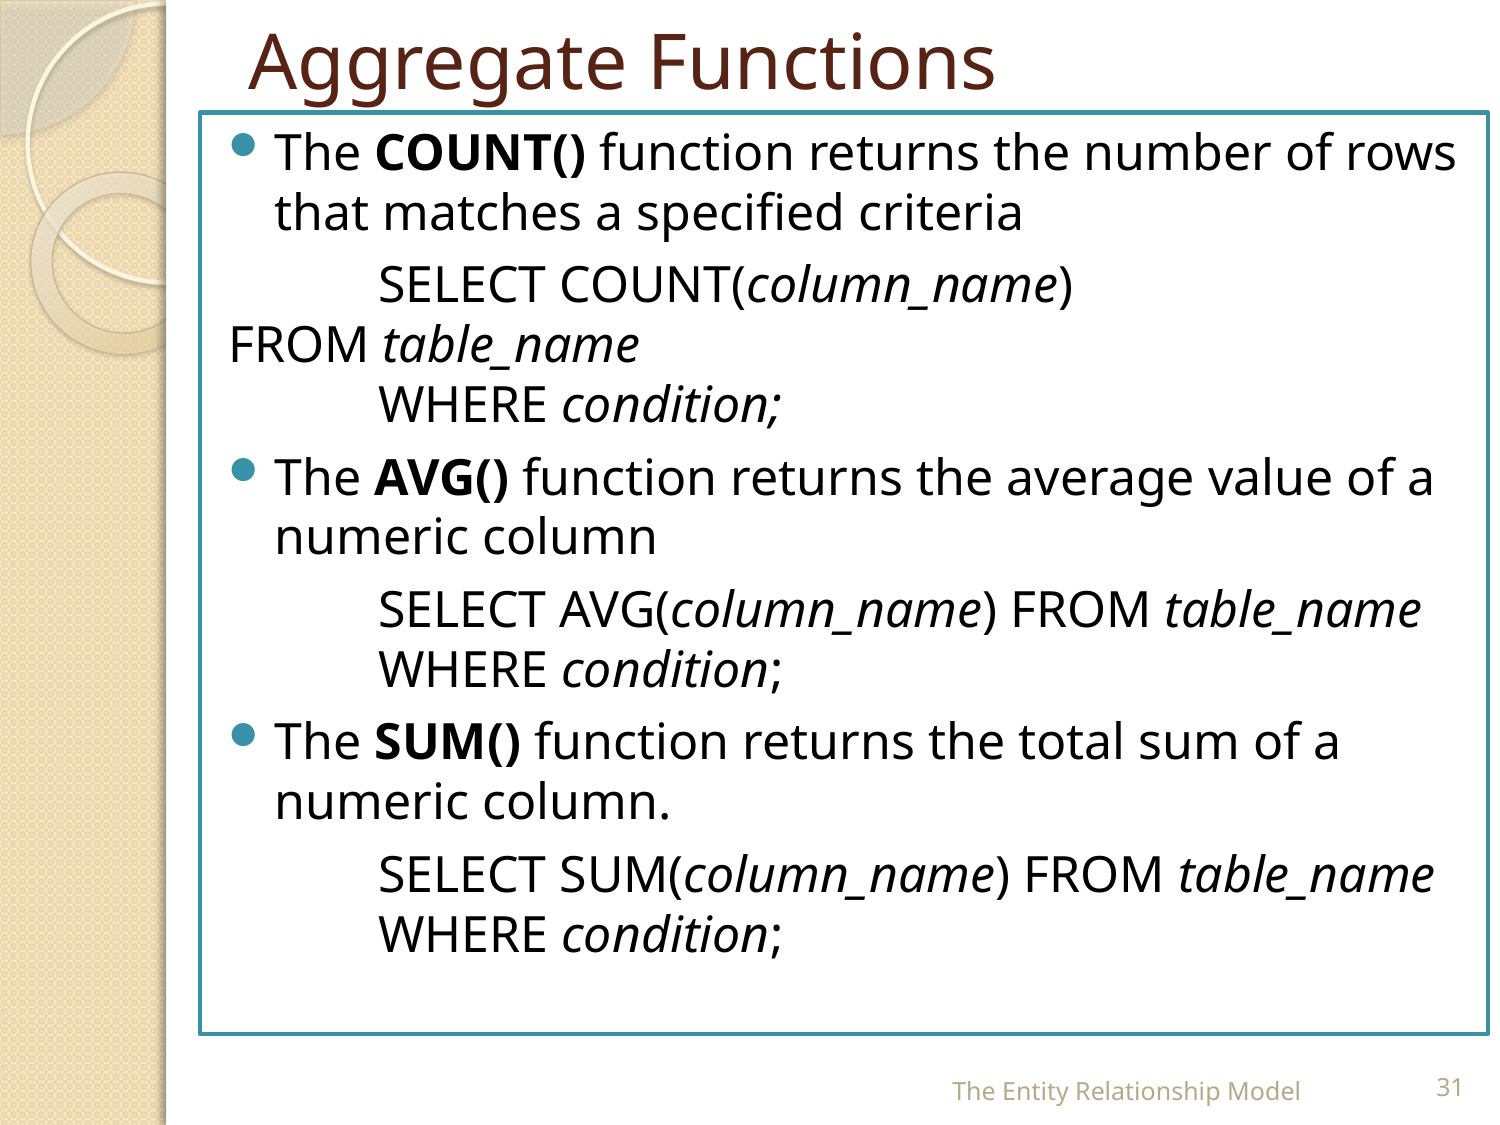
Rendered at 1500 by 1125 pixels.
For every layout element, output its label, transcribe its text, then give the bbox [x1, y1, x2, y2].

slide_number 31 [1413, 1034, 1488, 1113]
title Aggregate Functions [233, 5, 1464, 110]
footer The Entity Relationship Model [937, 1034, 1413, 1113]
list The COUNT() function returns the number of rows that matches a specified criteria SELECT COUNT(column_name) FROM table_name WHERE condition; The AVG() function returns the average value of a numeric column SELECT AVG(column_name) FROM table_name WHERE condition; The SUM() function returns the total sum of a numeric column. SELECT SUM(column_name) FROM table_name WHERE condition; [198, 110, 1490, 1036]
